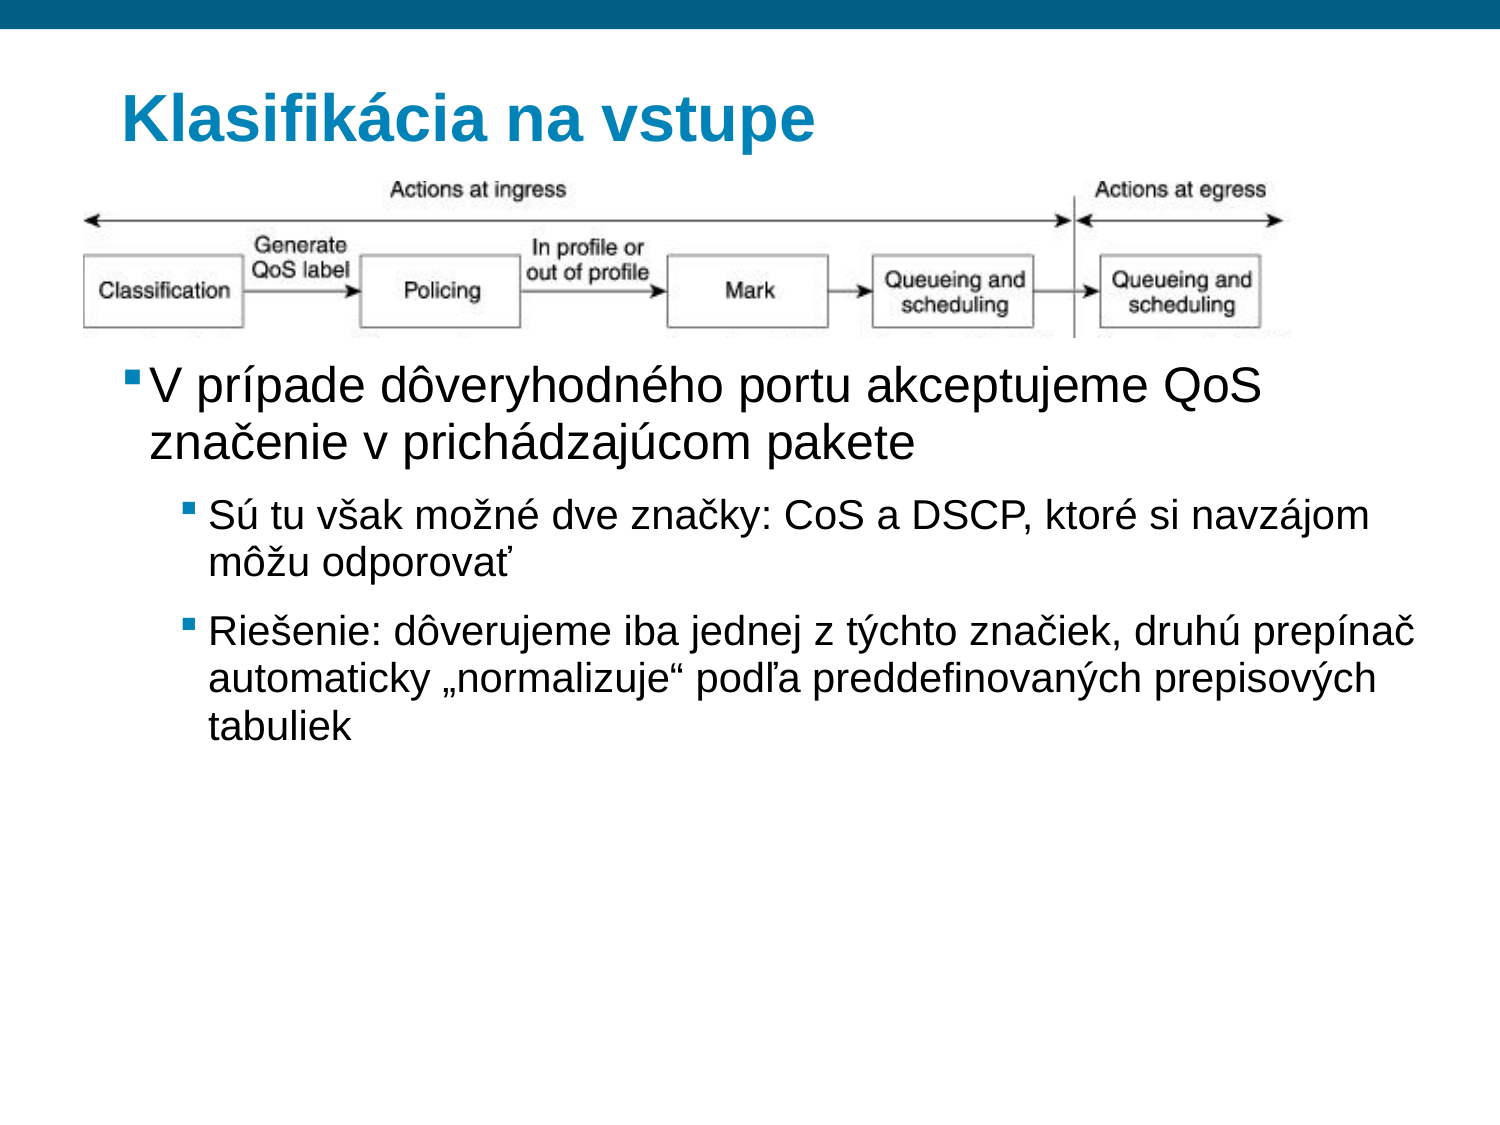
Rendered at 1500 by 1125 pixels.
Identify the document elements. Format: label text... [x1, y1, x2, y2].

title Klasifikácia na vstupe [107, 50, 1444, 163]
list V prípade dôveryhodného portu akceptujeme QoS značenie v prichádzajúcom pakete Sú tu však možné dve značky: CoS a DSCP, ktoré si navzájom môžu odporovať Riešenie: dôverujeme iba jednej z týchto značiek, druhú prepínač automaticky „normalizuje“ podľa preddefinovaných prepisových tabuliek [107, 349, 1447, 1075]
picture [83, 181, 1294, 339]
